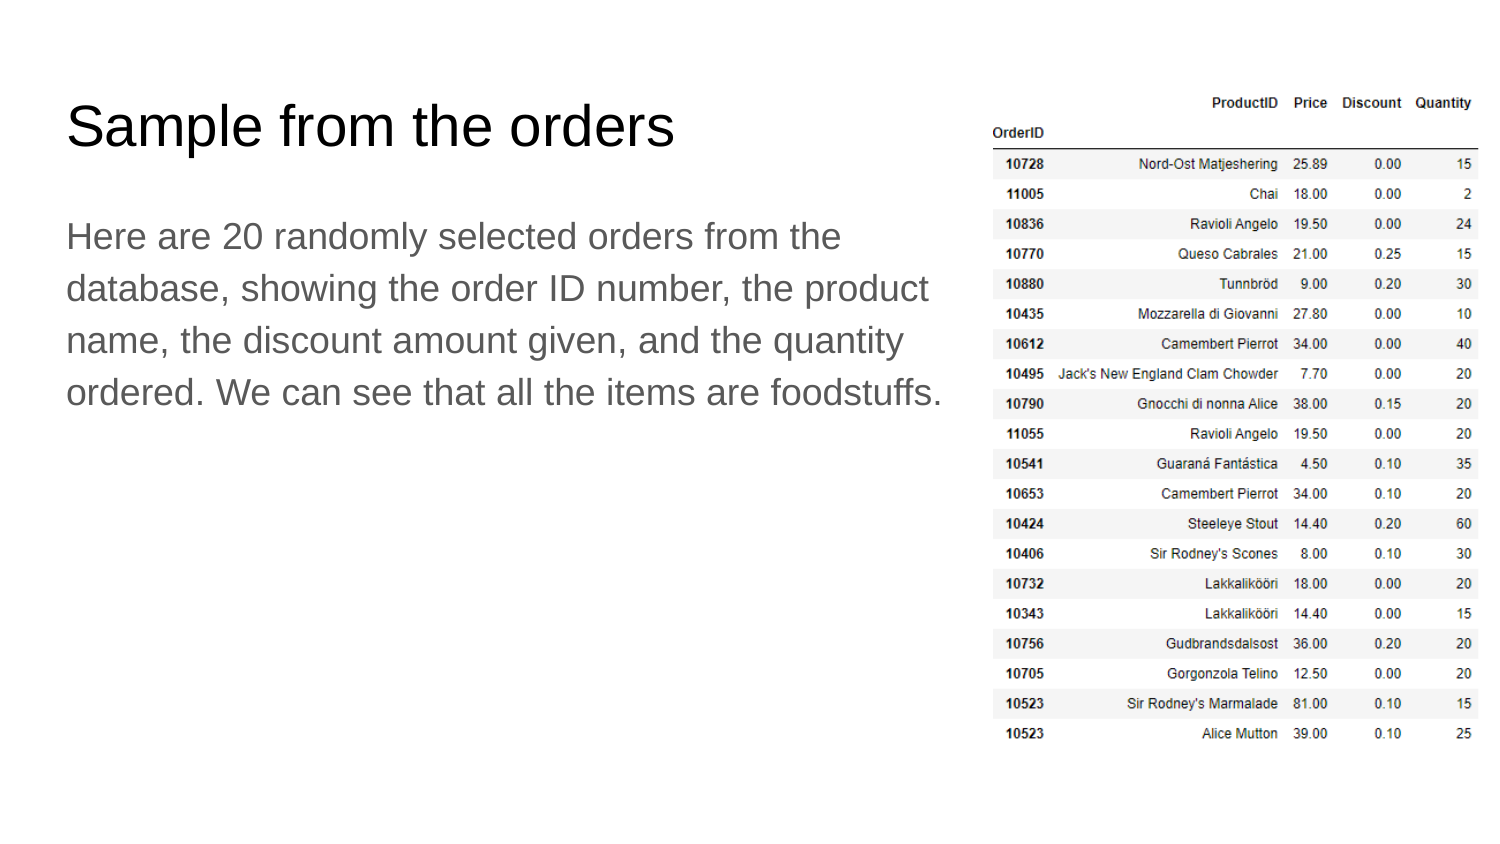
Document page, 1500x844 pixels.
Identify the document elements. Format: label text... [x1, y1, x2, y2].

picture [992, 94, 1491, 750]
list Here are 20 randomly selected orders from the database, showing the order ID number, the product name, the discount amount given, and the quantity ordered. We can see that all the items are foodstuffs. [51, 190, 987, 750]
title Sample from the orders [51, 72, 1449, 167]
